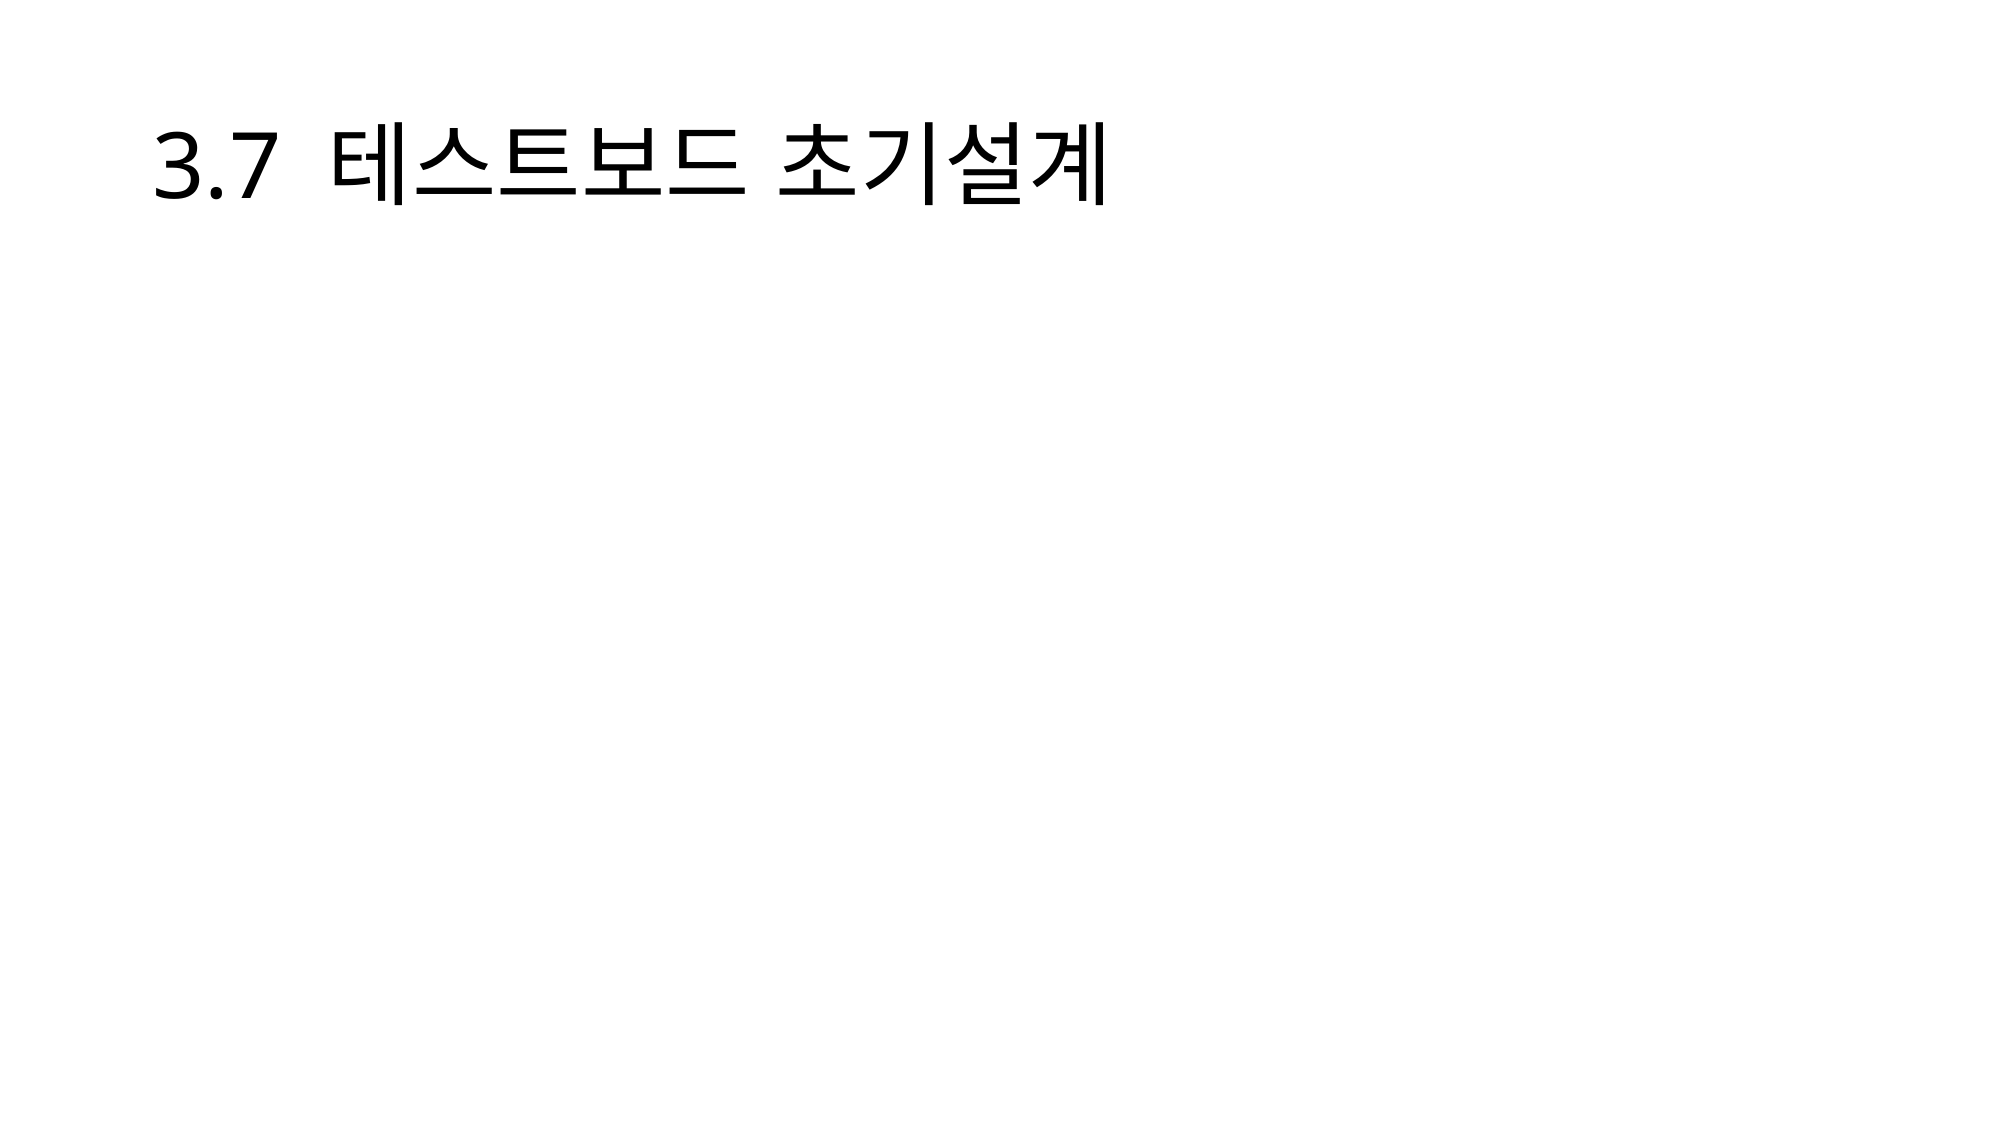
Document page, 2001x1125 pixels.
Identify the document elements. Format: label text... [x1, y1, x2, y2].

title 3.7 테스트보드 초기설계 [137, 59, 1863, 278]
